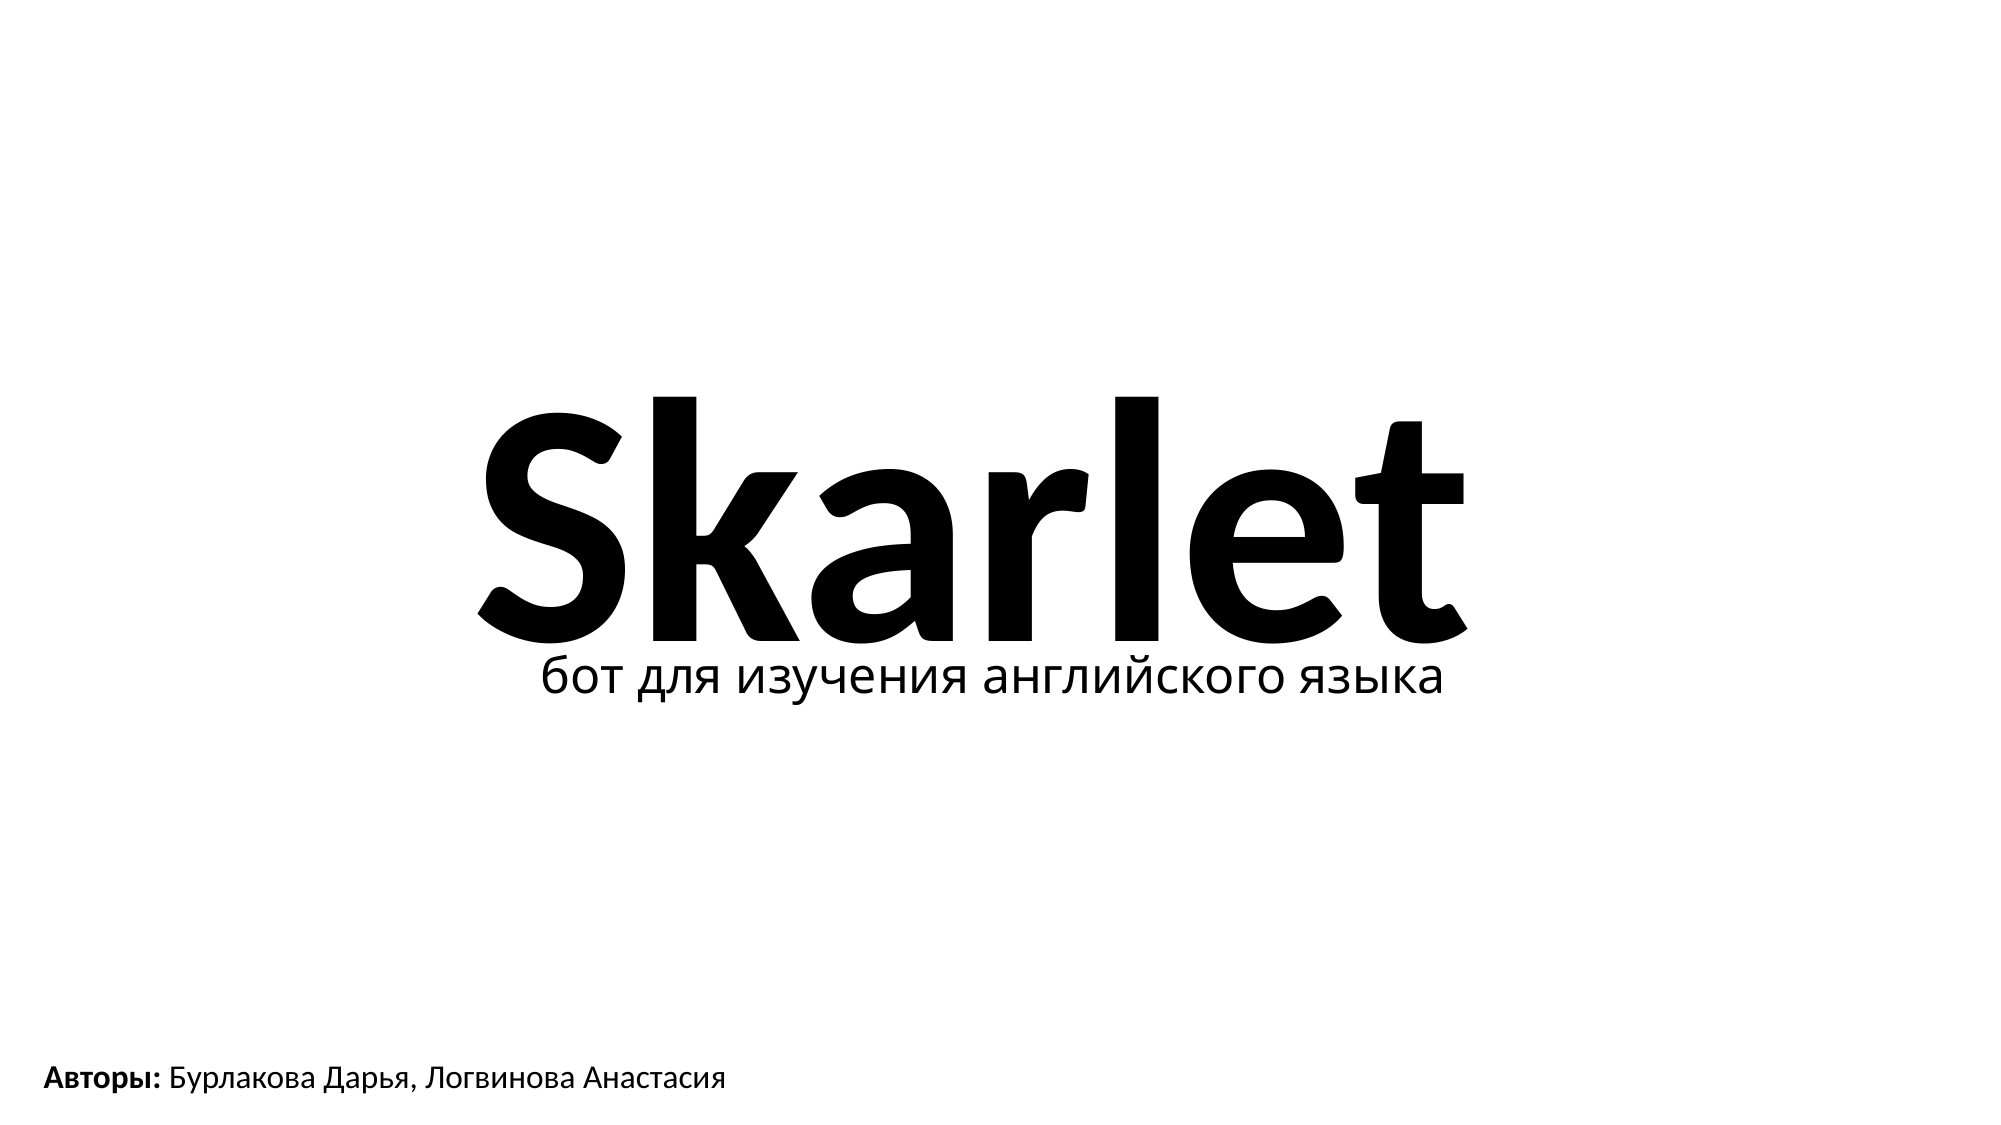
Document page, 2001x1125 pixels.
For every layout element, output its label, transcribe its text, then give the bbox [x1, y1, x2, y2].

title Skarlet [249, 333, 1750, 725]
text_box Авторы: Бурлакова Дарья, Логвинова Анастасия [0, 1019, 932, 1104]
text_box бот для изучения английского языка [453, 628, 1546, 712]
